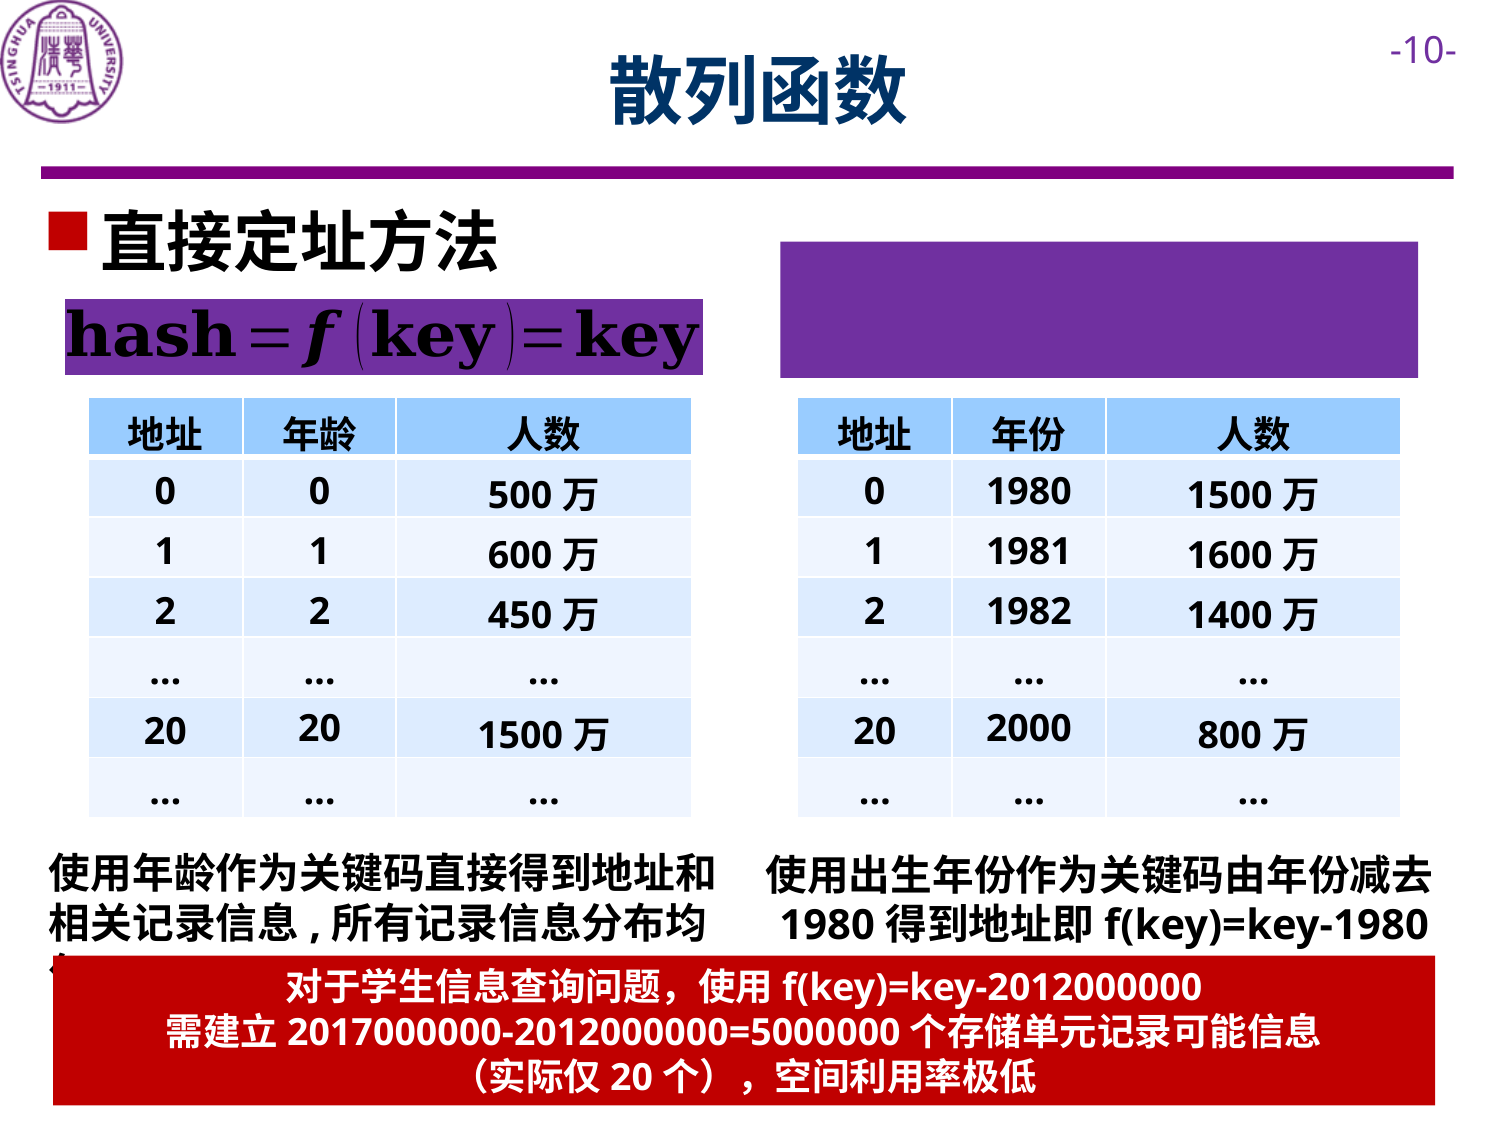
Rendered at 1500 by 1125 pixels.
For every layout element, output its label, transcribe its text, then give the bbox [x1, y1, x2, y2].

table_cell … [397, 638, 691, 697]
table_cell 600万 [397, 518, 691, 576]
table_cell 20 [244, 698, 395, 757]
table_cell 20 [89, 698, 242, 757]
table_cell 1400万 [1107, 578, 1400, 636]
title 散列函数 [135, 13, 1383, 165]
table_header 地址 [798, 398, 951, 454]
table_cell 1980 [953, 460, 1105, 516]
table_cell 1 [244, 518, 395, 576]
table_cell 2 [798, 578, 951, 636]
table_header 年份 [953, 398, 1105, 454]
table_cell 450万 [397, 578, 691, 636]
text_box 直接定址方法 [29, 192, 759, 287]
table_cell 2 [89, 578, 242, 636]
table_cell … [89, 758, 242, 817]
table_header 人数 [1107, 398, 1400, 454]
table_cell 1500万 [397, 698, 691, 757]
table_cell … [244, 758, 395, 817]
table_cell 1 [798, 518, 951, 576]
table_cell 2 [244, 578, 395, 636]
table_cell 20 [798, 698, 951, 757]
text_box 使用年龄作为关键码直接得到地址和相关记录信息,所有记录信息分布均匀 [34, 839, 754, 1005]
table_cell 0 [798, 460, 951, 516]
text_box 对于学生信息查询问题，使用f(key)=key-2012000000 需建立2017000000-2012000000=5000000个存储单元记录可能信息 （实际仅20个），空间利用率极低 [53, 955, 1436, 1106]
table_cell 2000 [953, 698, 1105, 757]
table_cell 1500万 [1107, 460, 1400, 516]
text_box 使用出生年份作为关键码由年份减去1980得到地址即f(key)=key-1980 [749, 840, 1459, 956]
table_cell … [89, 638, 242, 697]
table_cell 500万 [397, 460, 691, 516]
table_cell … [798, 638, 951, 697]
table_cell 1982 [953, 578, 1105, 636]
table_header 年龄 [244, 398, 395, 454]
picture [0, 0, 124, 124]
table_header 人数 [397, 398, 691, 454]
table_cell 0 [89, 460, 242, 516]
table_cell 1600万 [1107, 518, 1400, 576]
table_cell … [953, 758, 1105, 817]
table_header 地址 [89, 398, 242, 454]
table_cell 0 [244, 460, 395, 516]
table_cell … [798, 758, 951, 817]
table_cell … [1107, 758, 1400, 817]
table_cell 1 [89, 518, 242, 576]
table_cell 800万 [1107, 698, 1400, 757]
table_cell 1981 [953, 518, 1105, 576]
table_cell … [244, 638, 395, 697]
table_cell … [397, 758, 691, 817]
table_cell … [953, 638, 1105, 697]
table_cell … [1107, 638, 1400, 697]
